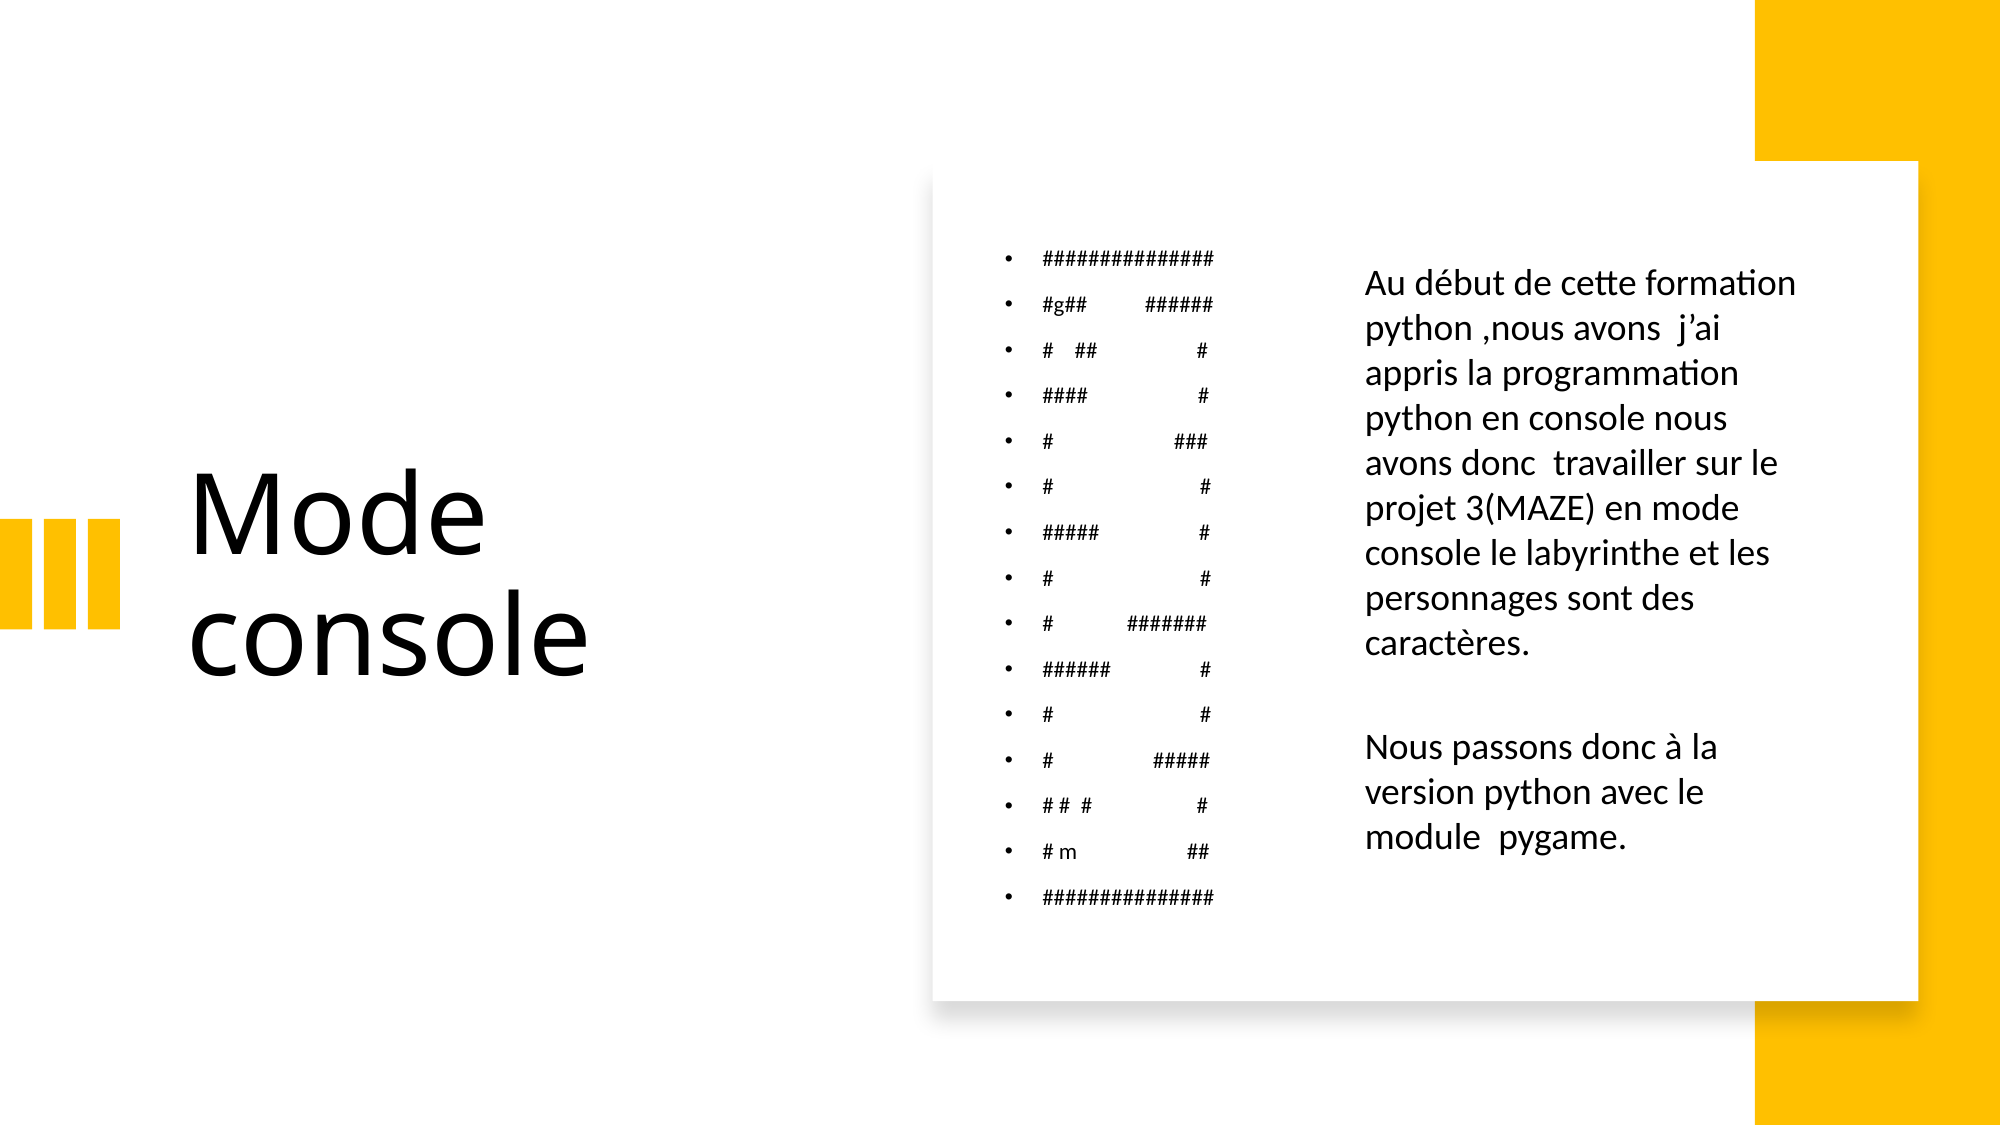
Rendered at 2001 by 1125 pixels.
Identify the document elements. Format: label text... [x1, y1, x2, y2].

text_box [0, 518, 120, 630]
list ############### #g## ###### # ## # #### # # ### # # ##### # # # # ####### ###### # # # # ##### # # # # # m ## ############### [989, 219, 1323, 939]
text_box Nous passons donc à la version python avec le module pygame. [1349, 714, 1831, 865]
text_box [1754, 0, 2000, 1125]
text_box [932, 160, 1919, 1002]
text_box Au début de cette formation python ,nous avons j’ai appris la programmation python en console nous avons donc travailler sur le projet 3(MAZE) en mode console le labyrinthe et les personnages sont des caractères. [1349, 250, 1831, 671]
title Mode console [171, 219, 810, 939]
text_box [0, 0, 1754, 1125]
